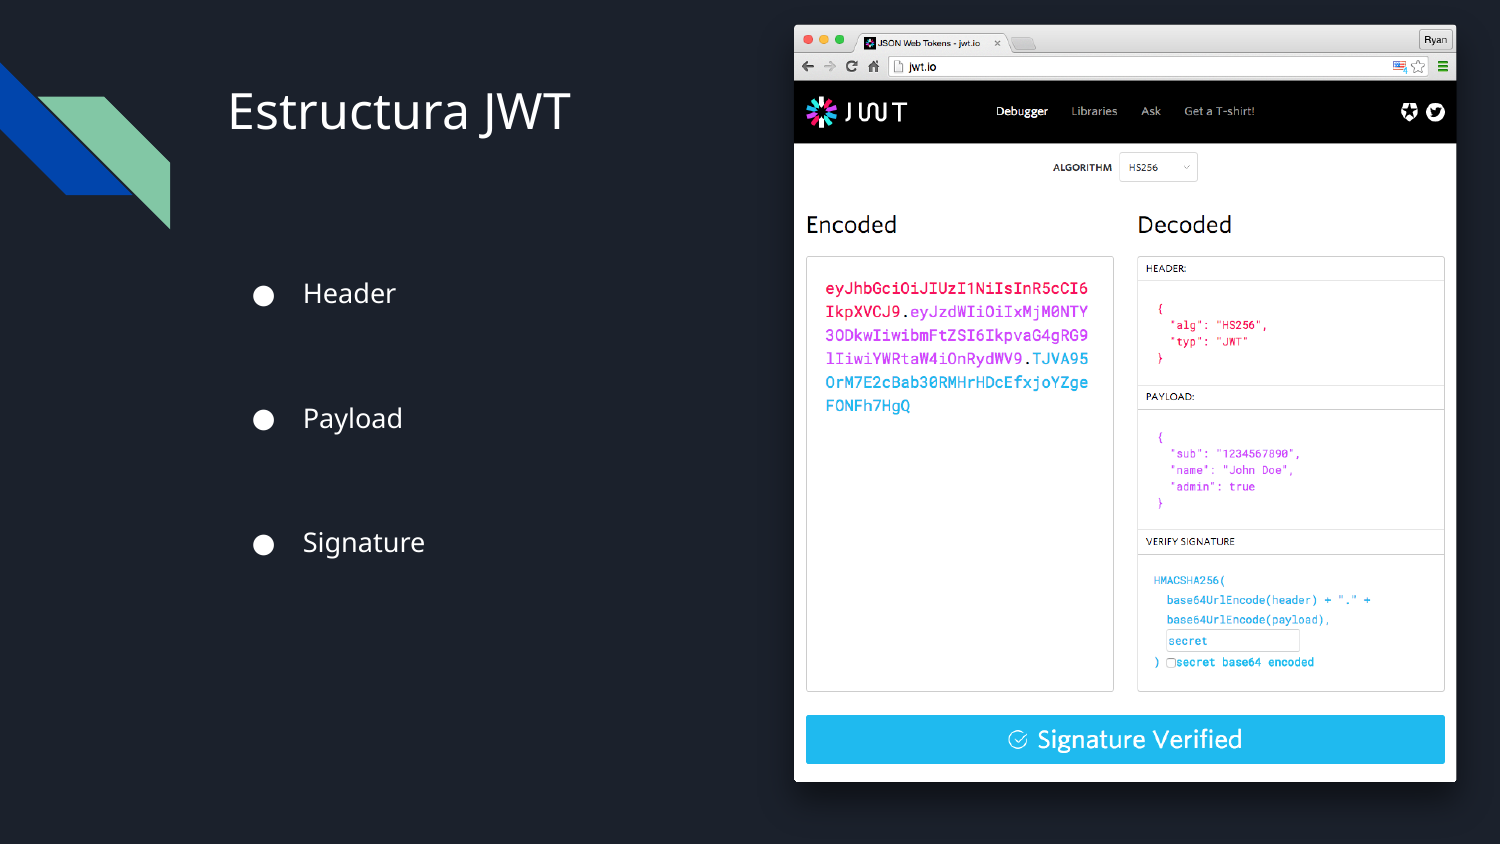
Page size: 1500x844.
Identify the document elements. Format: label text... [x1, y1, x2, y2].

title Estructura JWT [212, 64, 744, 215]
list Header Payload Signature [212, 257, 744, 735]
picture [749, 0, 1500, 844]
